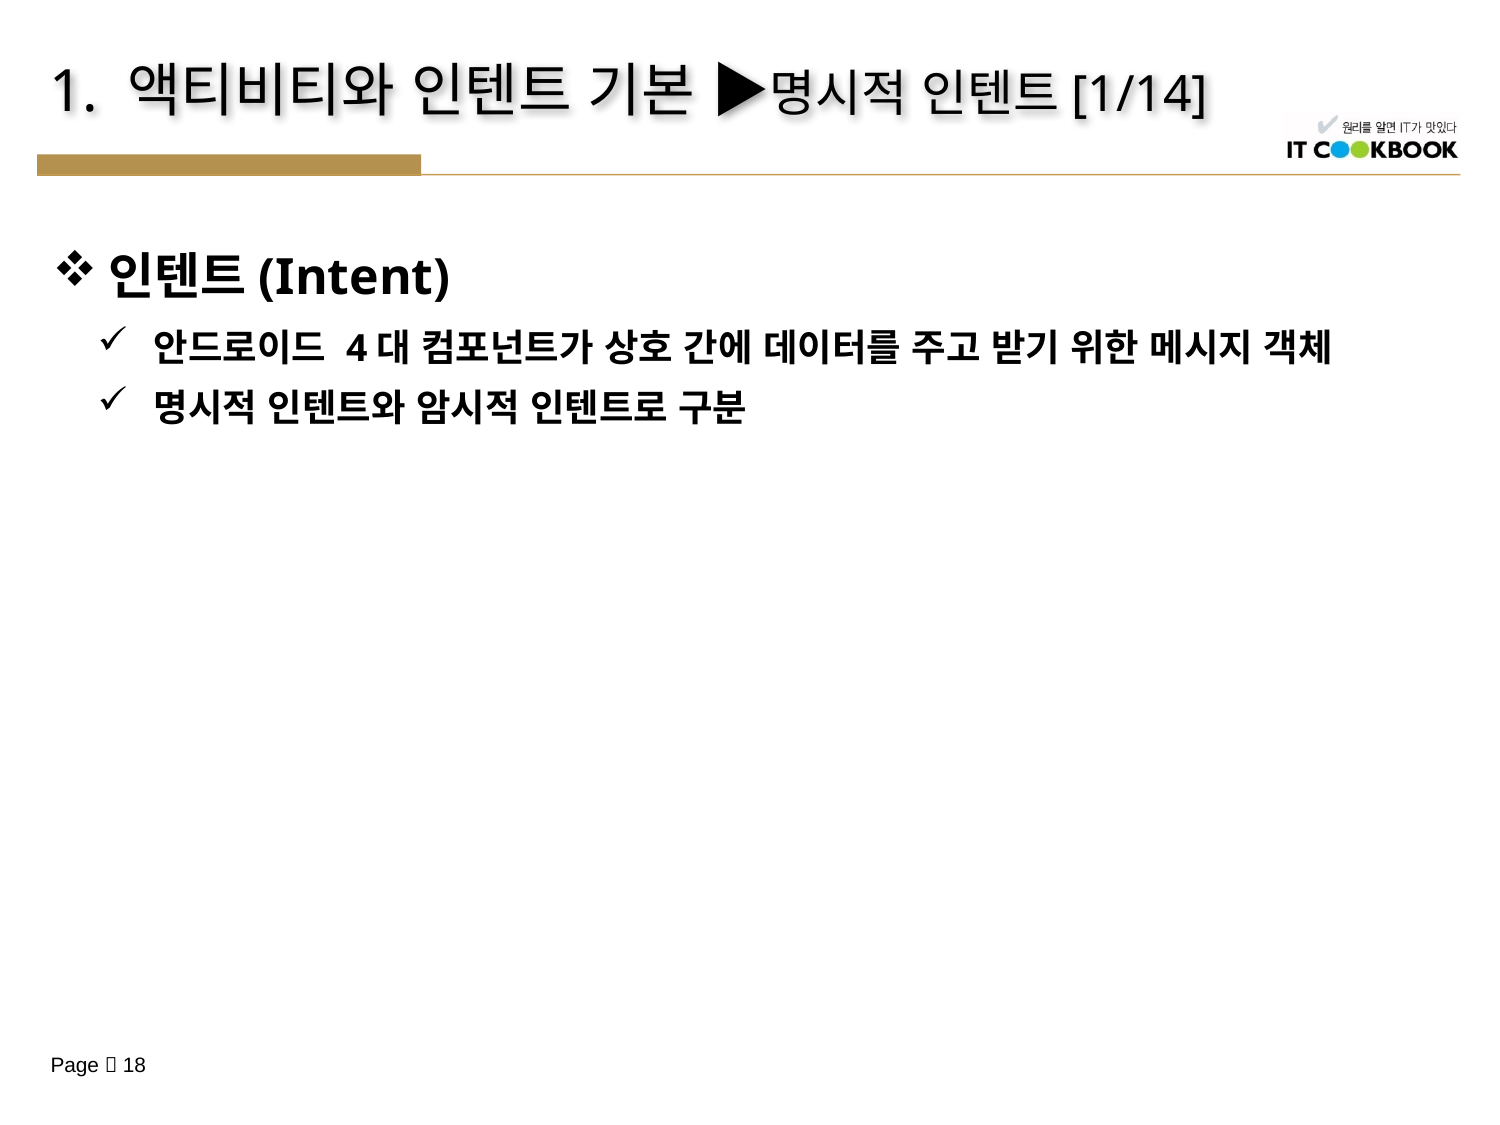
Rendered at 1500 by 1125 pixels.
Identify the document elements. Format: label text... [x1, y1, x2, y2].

list 인텐트(Intent) 안드로이드 4대 컴포넌트가 상호 간에 데이터를 주고 받기 위한 메시지 객체 명시적 인텐트와 암시적 인텐트로 구분 [8, 243, 1480, 1031]
title 1. 액티비티와 인텐트 기본 ▶명시적 인텐트[1/14] [48, 53, 1448, 161]
picture [1448, 112, 1461, 160]
